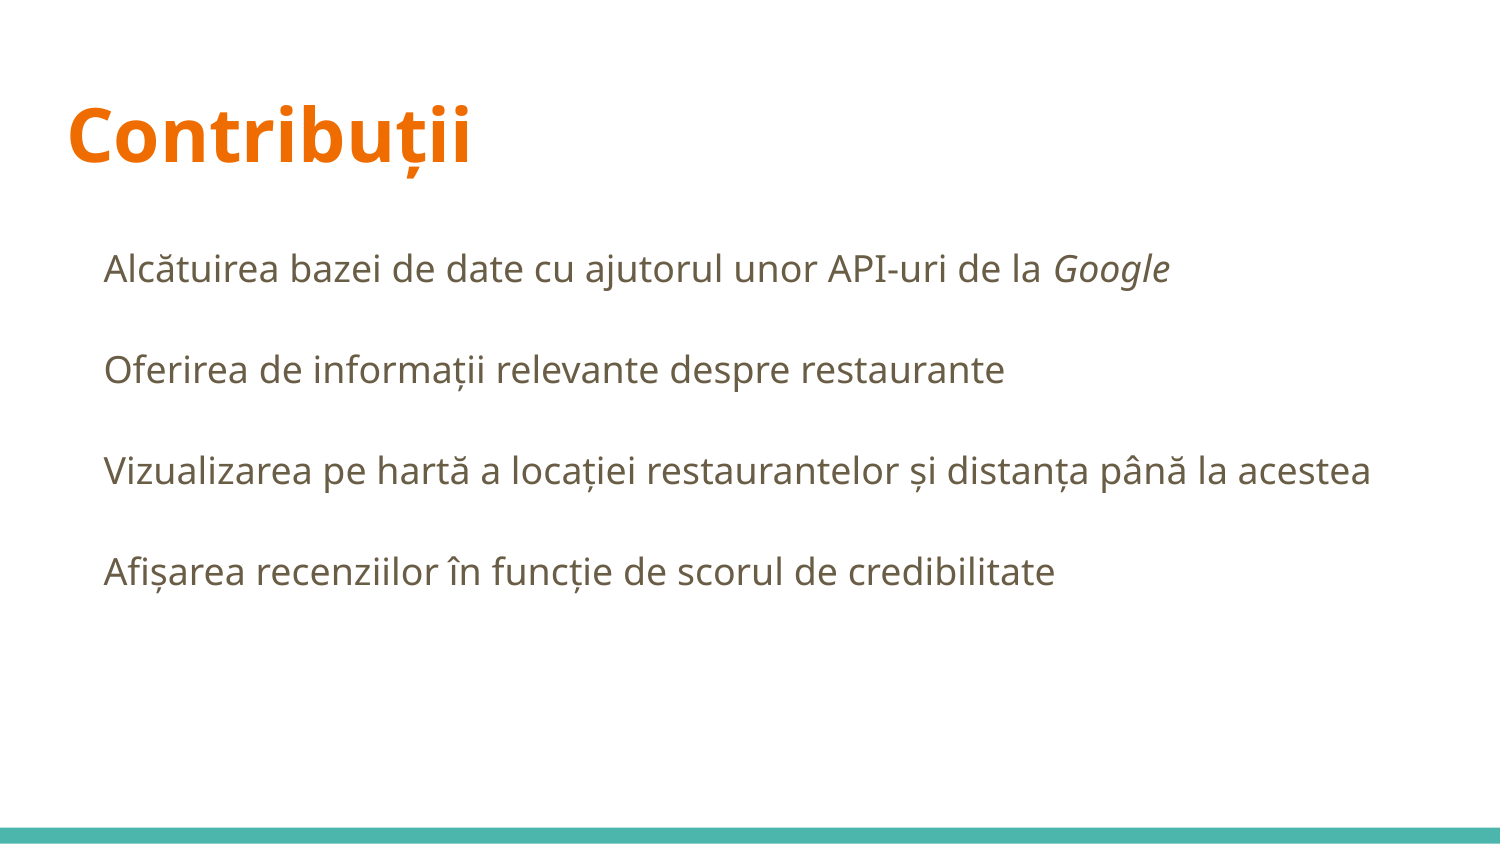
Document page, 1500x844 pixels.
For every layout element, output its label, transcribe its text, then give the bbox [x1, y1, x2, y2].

title Contribuții [51, 72, 1449, 189]
list Alcătuirea bazei de date cu ajutorul unor API-uri de la Google Oferirea de informații relevante despre restaurante Vizualizarea pe hartă a locației restaurantelor și distanța până la acestea Afișarea recenziilor în funcție de scorul de credibilitate [51, 207, 1449, 750]
